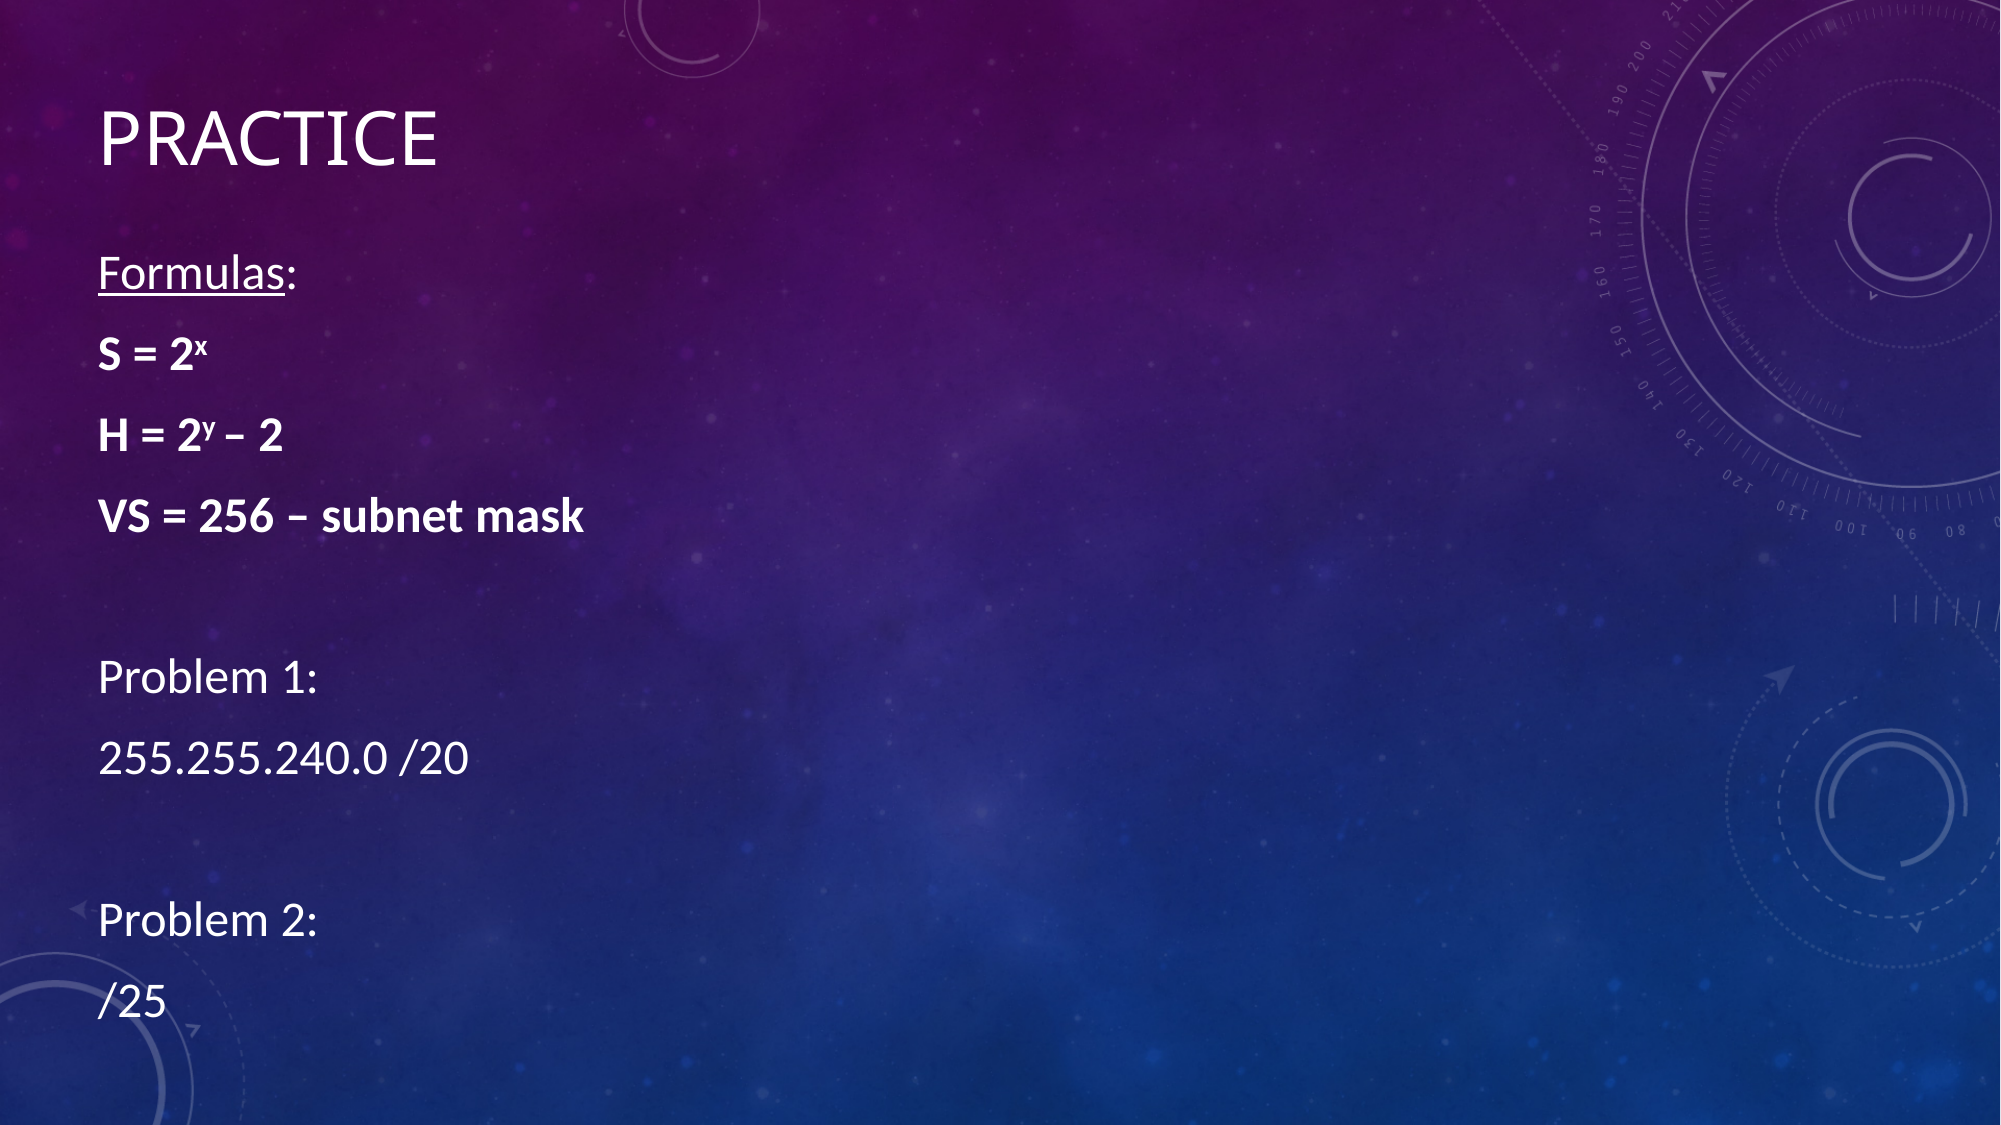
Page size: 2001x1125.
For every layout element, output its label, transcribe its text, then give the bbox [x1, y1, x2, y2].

picture [0, 0, 2001, 1125]
list Formulas: S = 2x H = 2y – 2 VS = 256 – subnet mask Problem 1: 255.255.240.0 /20 Problem 2: /25 [82, 231, 1745, 1036]
title Practice [82, 15, 1745, 231]
